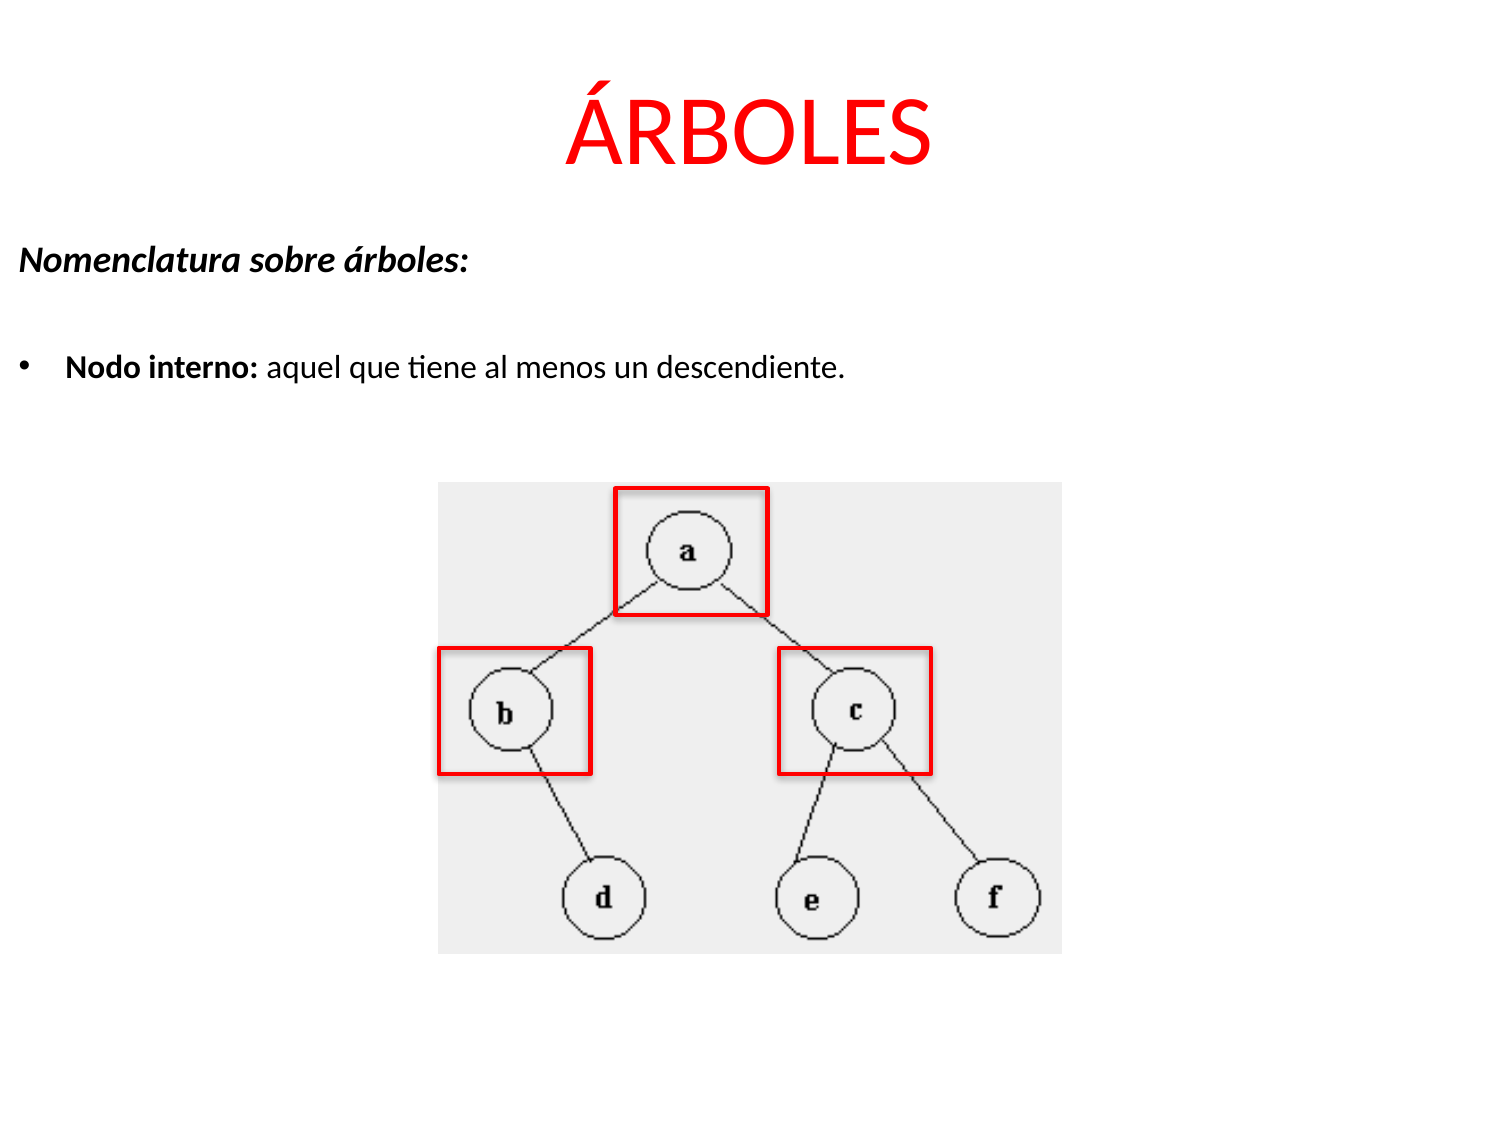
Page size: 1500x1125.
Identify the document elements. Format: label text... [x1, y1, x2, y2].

text_box Nomenclatura sobre árboles: Nodo interno: aquel que tiene al menos un descendiente. [3, 227, 1500, 393]
text_box ÁRBOLES [550, 56, 950, 192]
picture [438, 482, 1062, 954]
